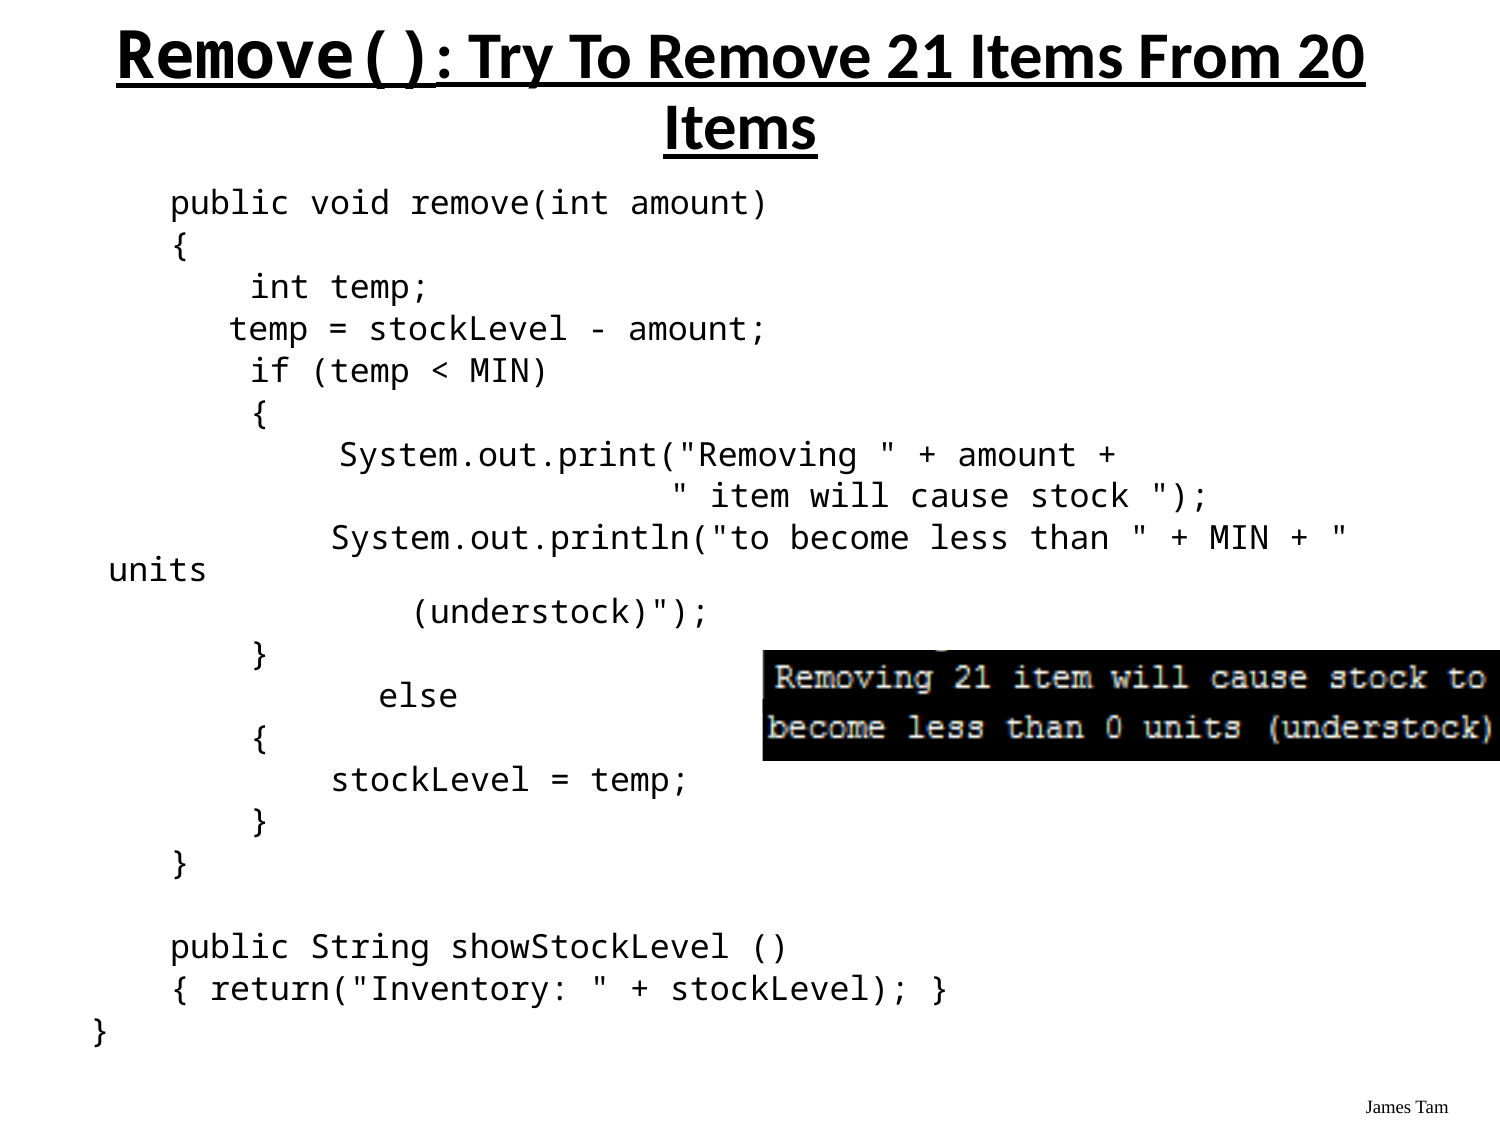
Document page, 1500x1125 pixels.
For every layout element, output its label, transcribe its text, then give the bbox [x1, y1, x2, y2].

list public void remove(int amount) { int temp; temp = stockLevel - amount; if (temp < MIN) { System.out.print("Removing " + amount + " item will cause stock "); System.out.println("to become less than " + MIN + " units (understock)"); } else { stockLevel = temp; } } public String showStockLevel () { return("Inventory: " + stockLevel); } } [75, 181, 1417, 1063]
title Remove(): Try To Remove 21 Items From 20 Items [70, 49, 1411, 136]
picture [762, 649, 1500, 761]
